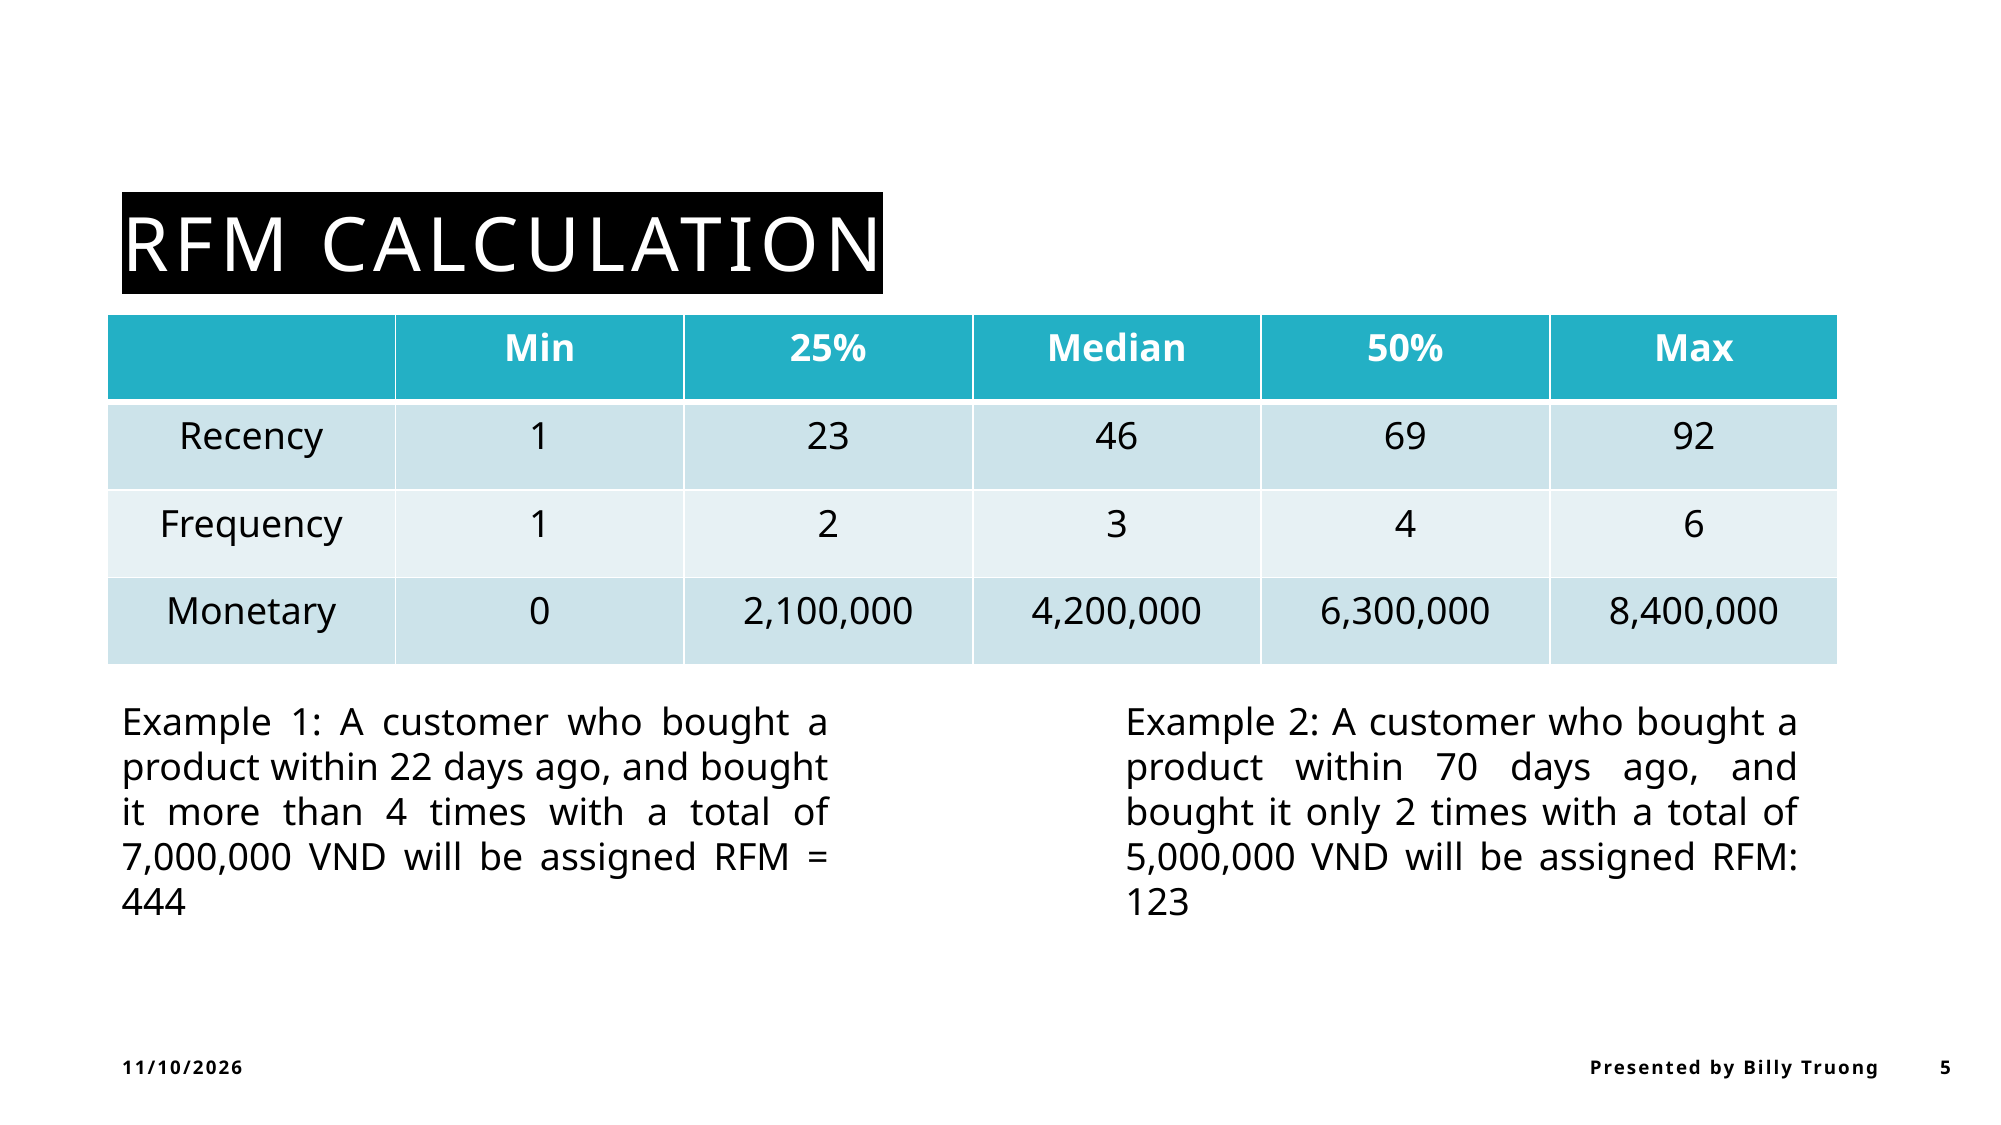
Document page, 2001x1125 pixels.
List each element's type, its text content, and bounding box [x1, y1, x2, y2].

table_header 50% [1262, 315, 1549, 399]
table_cell 23 [685, 405, 972, 489]
title RFM Calculation [107, 106, 1850, 295]
table_cell 2,100,000 [685, 578, 972, 664]
table_cell 46 [974, 405, 1260, 489]
table_header Max [1551, 315, 1837, 399]
table_cell Frequency [108, 491, 395, 577]
text_box Example 1: A customer who bought a product within 22 days ago, and bought it more than 4 times with a total of 7,000,000 VND will be assigned RFM = 444 [106, 690, 845, 930]
slide_number 5 [1877, 1038, 1966, 1099]
table_cell 6 [1551, 491, 1837, 577]
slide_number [107, 1038, 601, 1099]
table_cell 4,200,000 [974, 578, 1260, 664]
table_cell 92 [1551, 405, 1837, 489]
footer Presented by Billy Truong [1317, 1038, 1877, 1099]
table_cell 6,300,000 [1262, 578, 1549, 664]
table_cell 3 [974, 491, 1260, 577]
table_cell Monetary [108, 578, 395, 664]
table_header 25% [685, 315, 972, 399]
table_cell 1 [396, 405, 683, 489]
text_box Example 2: A customer who bought a product within 70 days ago, and bought it only 2 times with a total of 5,000,000 VND will be assigned RFM: 123 [1110, 690, 1814, 930]
table_header [108, 315, 395, 399]
table_cell 2 [685, 491, 972, 577]
table_cell 1 [396, 491, 683, 577]
table_cell 0 [396, 578, 683, 664]
table_cell 69 [1262, 405, 1549, 489]
table_cell Recency [108, 405, 395, 489]
table_header Median [974, 315, 1260, 399]
table_cell 8,400,000 [1551, 578, 1837, 664]
table_header Min [396, 315, 683, 399]
table_cell 4 [1262, 491, 1549, 577]
